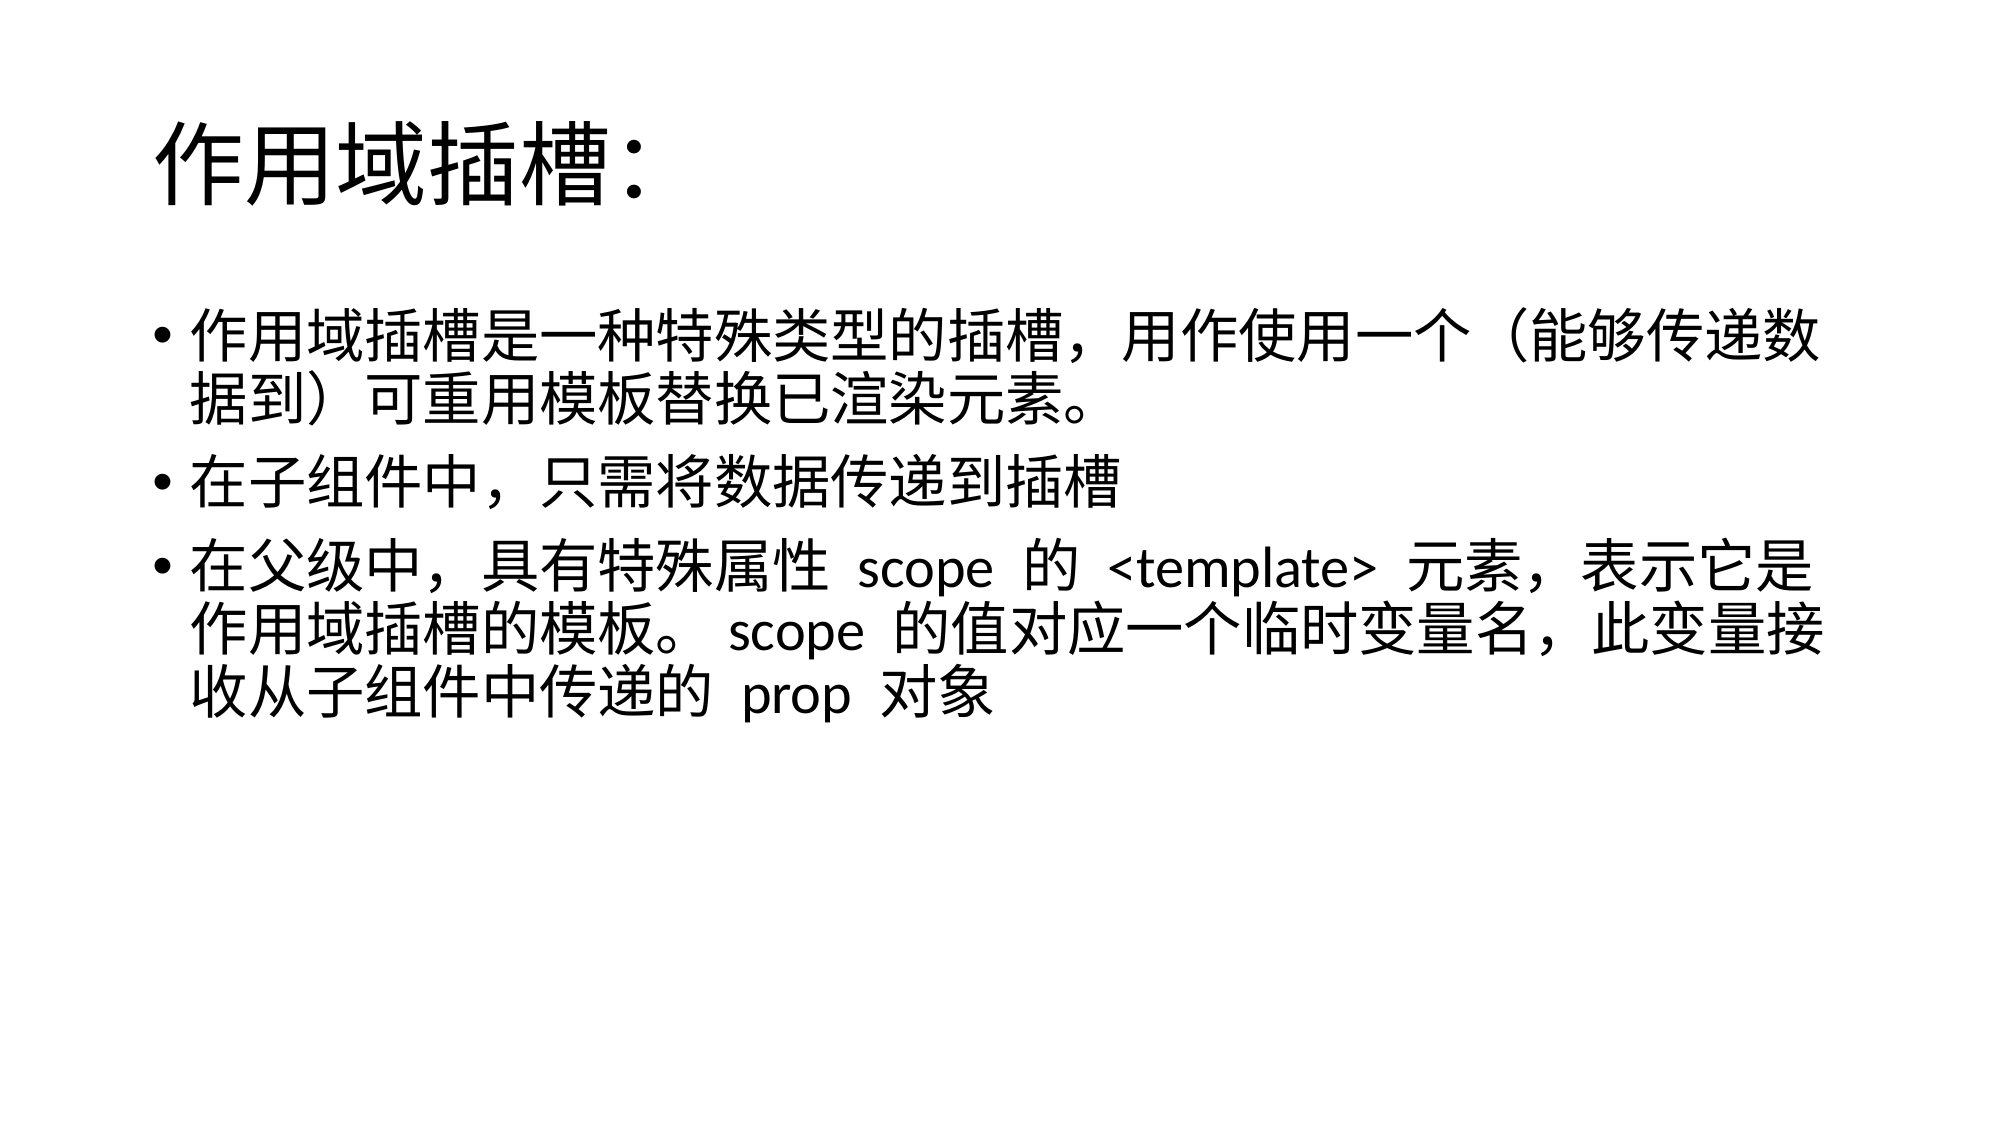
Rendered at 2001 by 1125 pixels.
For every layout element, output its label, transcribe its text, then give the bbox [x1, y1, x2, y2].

list 作用域插槽是一种特殊类型的插槽，用作使用一个（能够传递数据到）可重用模板替换已渲染元素。 在子组件中，只需将数据传递到插槽 在父级中，具有特殊属性 scope 的 <template> 元素，表示它是作用域插槽的模板。scope 的值对应一个临时变量名，此变量接收从子组件中传递的 prop 对象 [137, 299, 1863, 1014]
title 作用域插槽： [137, 59, 1863, 278]
